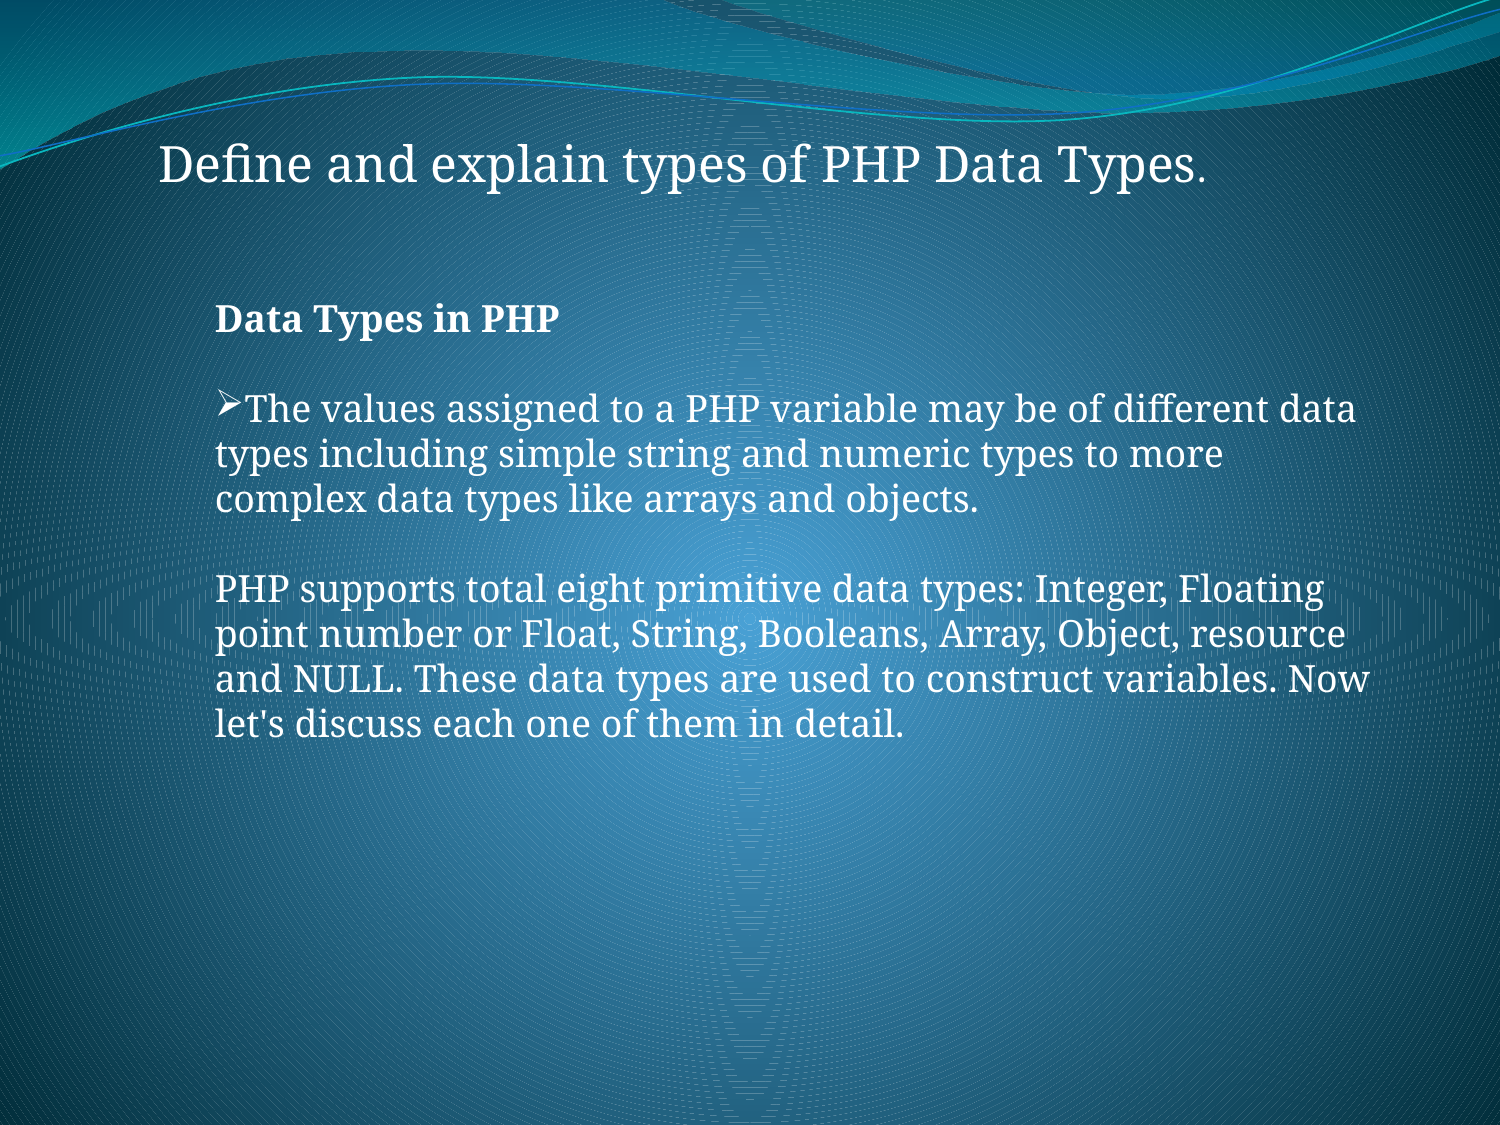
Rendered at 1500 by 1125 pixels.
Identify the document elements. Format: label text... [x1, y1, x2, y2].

text_box Define and explain types of PHP Data Types. [143, 124, 1222, 200]
text_box Data Types in PHP The values assigned to a PHP variable may be of different data types including simple string and numeric types to more complex data types like arrays and objects. PHP supports total eight primitive data types: Integer, Floating point number or Float, String, Booleans, Array, Object, resource and NULL. These data types are used to construct variables. Now let's discuss each one of them in detail. [199, 287, 1400, 798]
